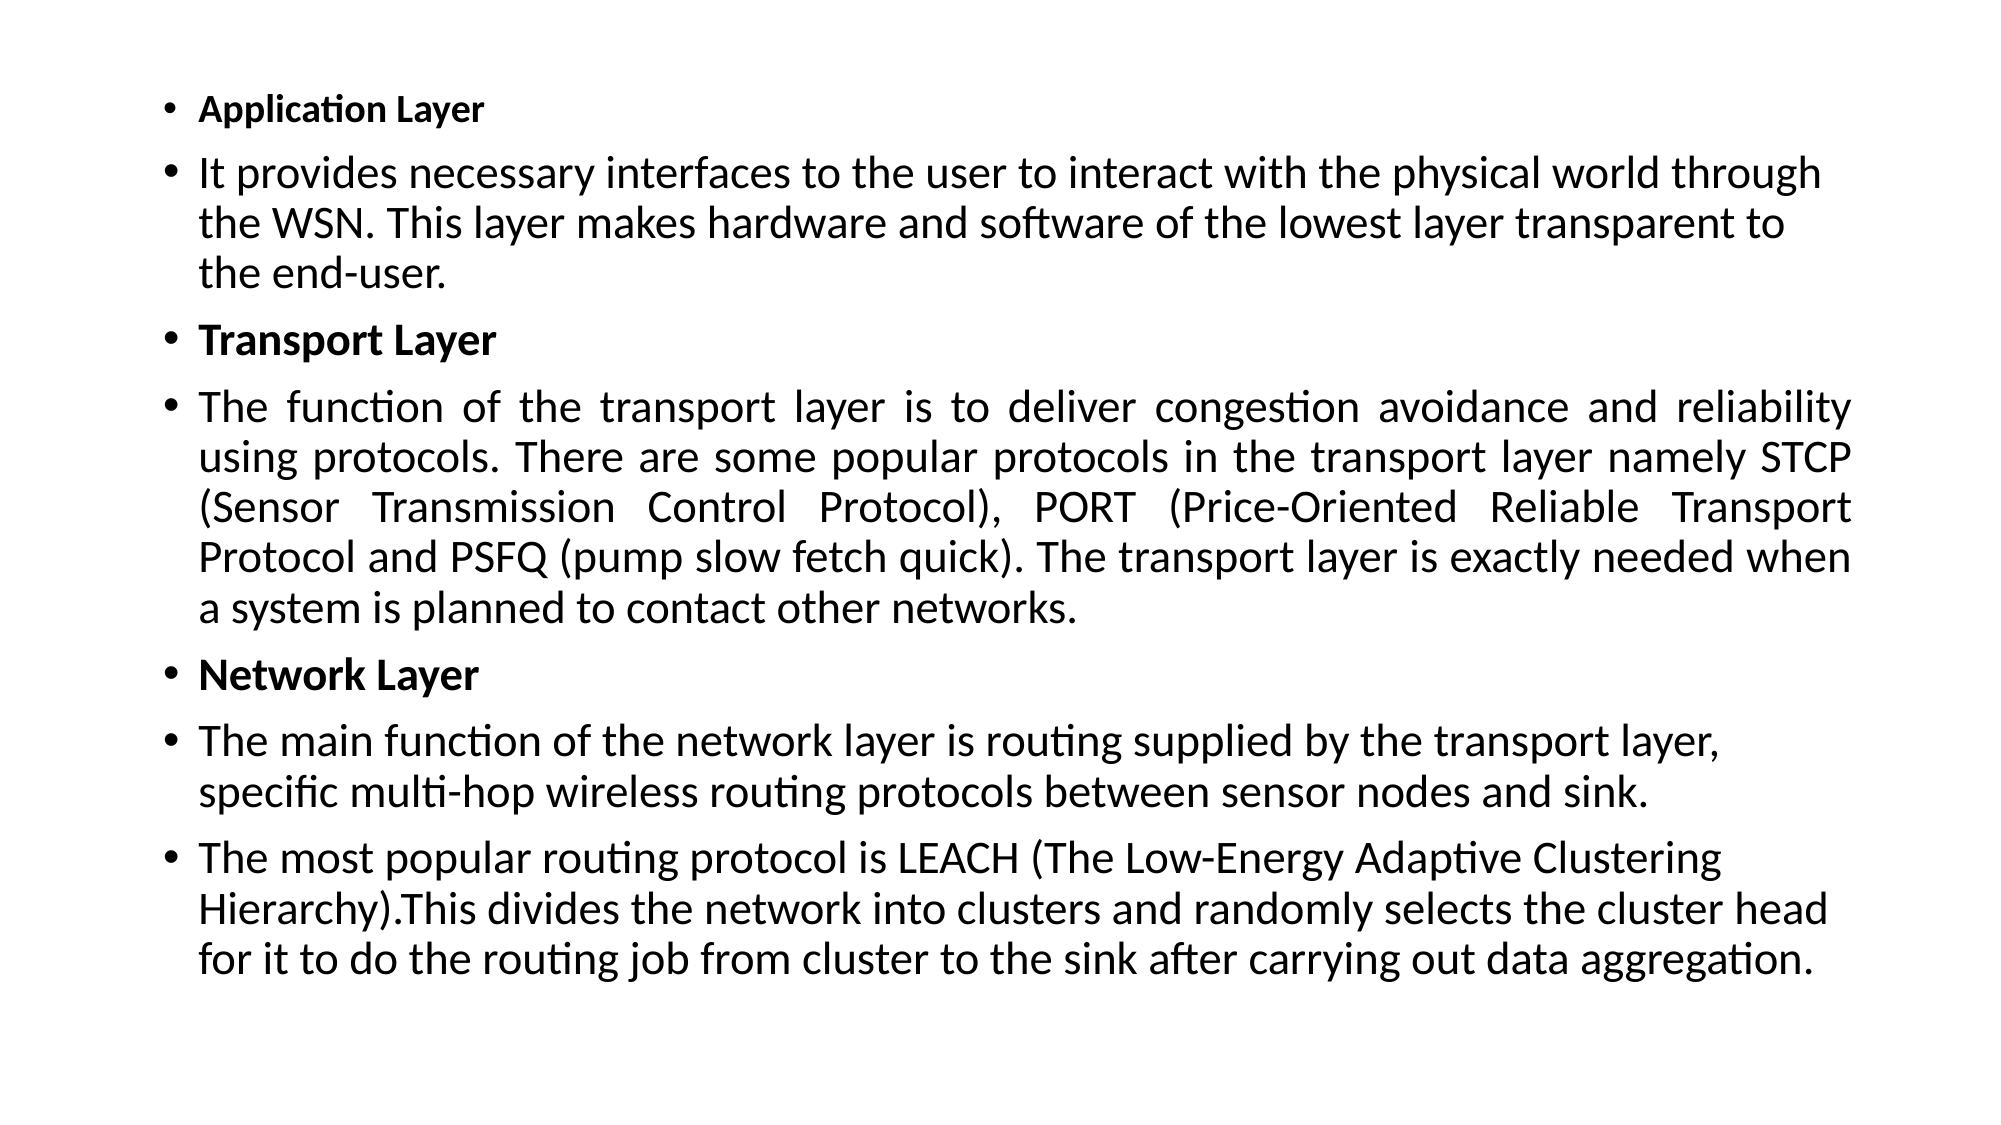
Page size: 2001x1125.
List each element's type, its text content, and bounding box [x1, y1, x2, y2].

list Application Layer It provides necessary interfaces to the user to interact with the physical world through the WSN. This layer makes hardware and software of the lowest layer transparent to the end-user. Transport Layer The function of the transport layer is to deliver congestion avoidance and reliability using protocols. There are some popular protocols in the transport layer namely STCP (Sensor Transmission Control Protocol), PORT (Price-Oriented Reliable Transport Protocol and PSFQ (pump slow fetch quick). The transport layer is exactly needed when a system is planned to contact other networks. Network Layer The main function of the network layer is routing supplied by the transport layer, specific multi-hop wireless routing protocols between sensor nodes and sink. The most popular routing protocol is LEACH (The Low-Energy Adaptive Clustering Hierarchy).This divides the network into clusters and randomly selects the cluster head for it to do the routing job from cluster to the sink after carrying out data aggregation. [148, 80, 1870, 1035]
